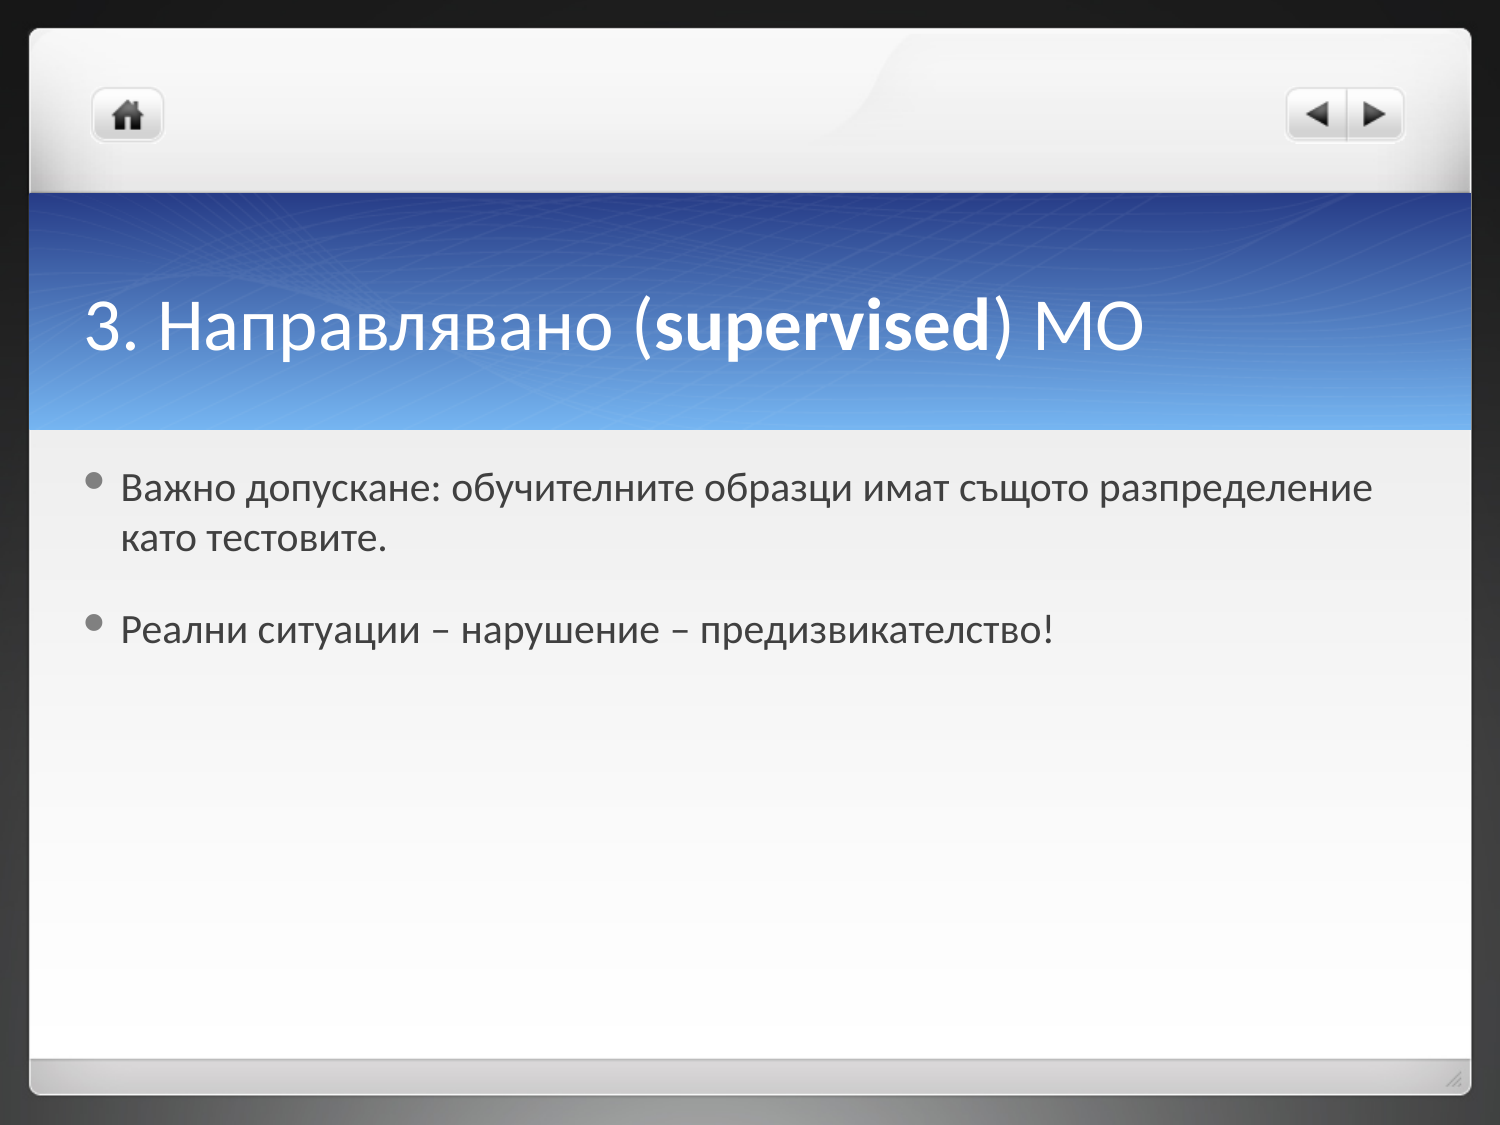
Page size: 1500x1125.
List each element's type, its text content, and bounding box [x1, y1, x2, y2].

list Важно допускане: обучителните образци имат същото разпределение като тестовите. Реални ситуации – нарушение – предизвикателство! [68, 452, 1432, 1025]
title 3. Направлявано (supervised) МО [68, 238, 1432, 373]
picture [0, 0, 1500, 1125]
